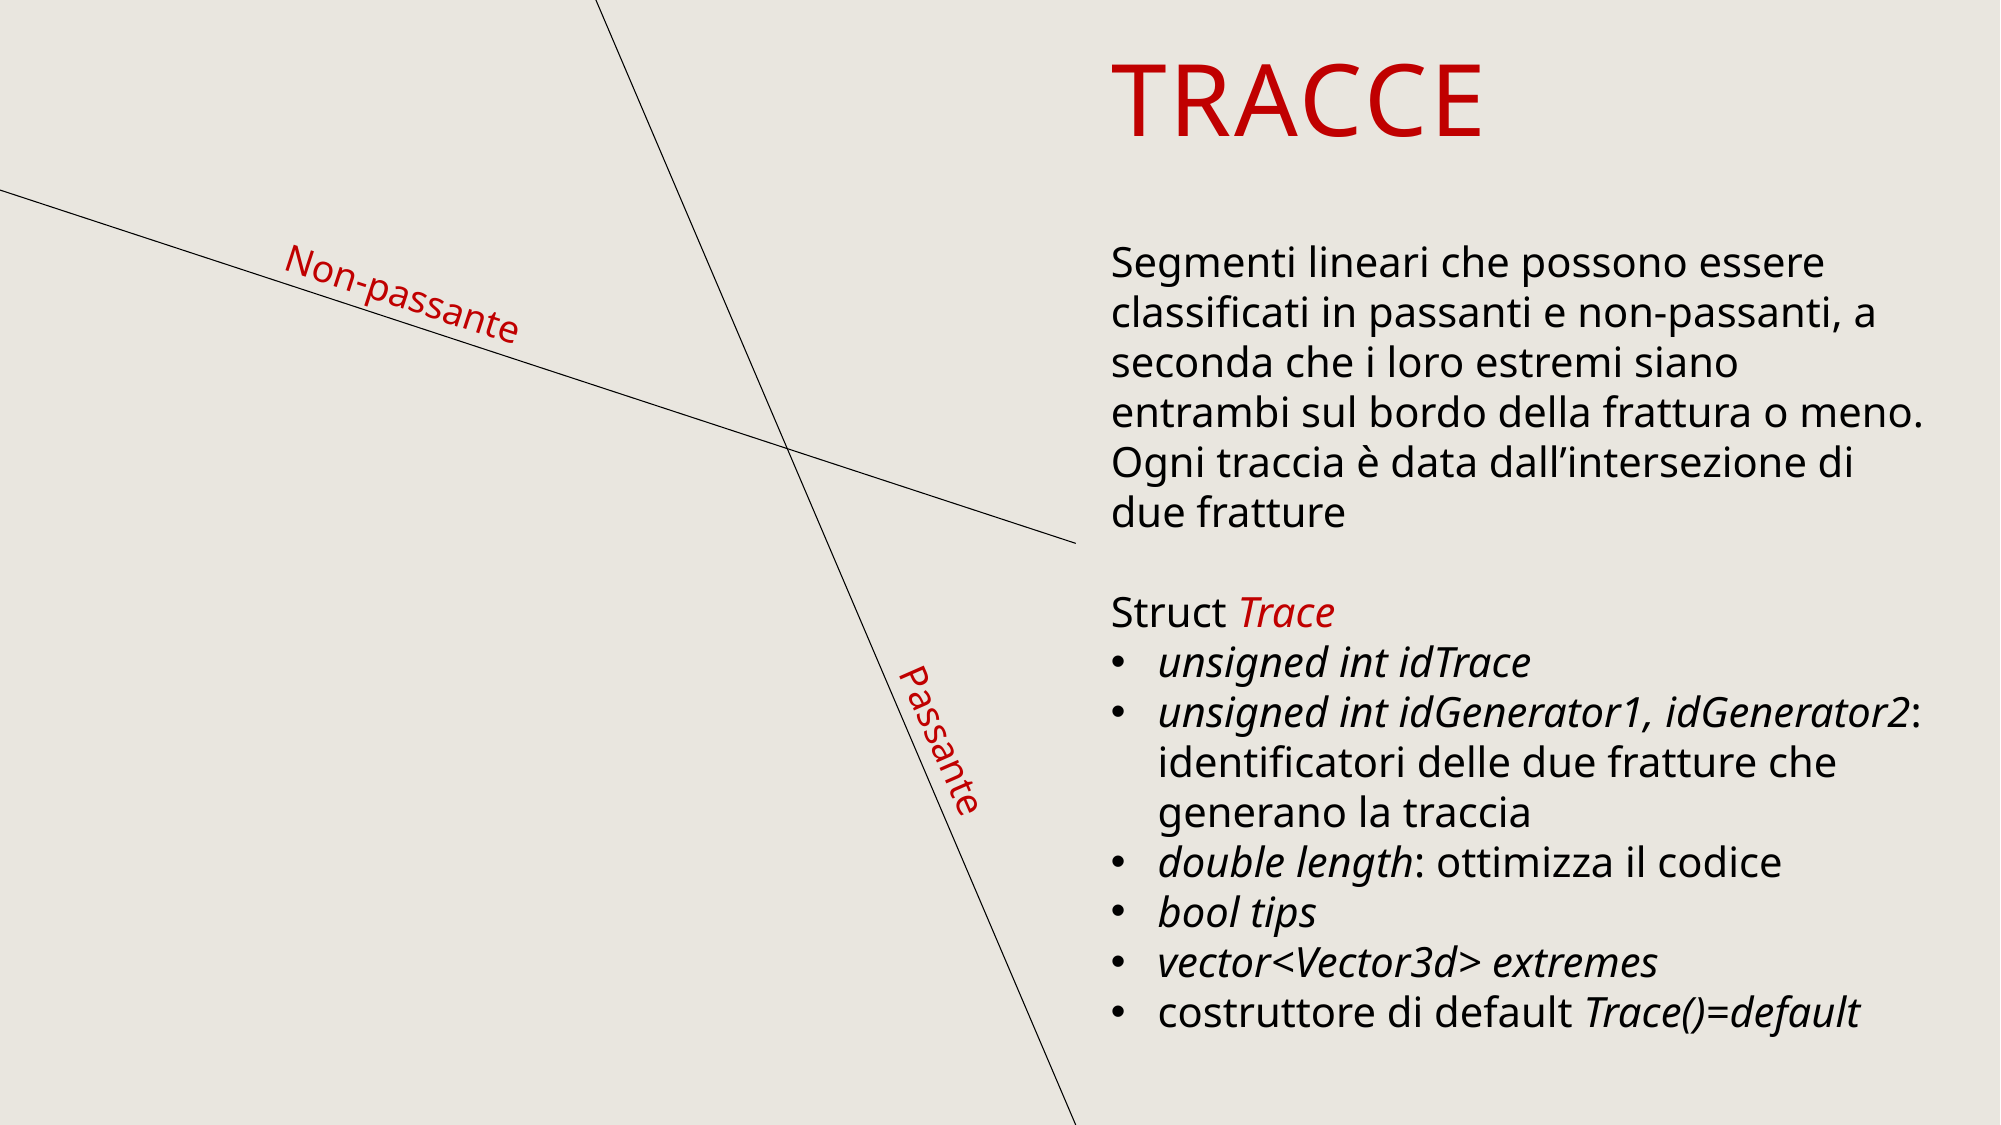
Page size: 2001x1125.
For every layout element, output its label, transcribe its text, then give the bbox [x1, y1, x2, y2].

text_box Passante [878, 642, 1073, 985]
title TRACCE [1096, 0, 1514, 166]
text_box Segmenti lineari che possono essere classificati in passanti e non-passanti, a seconda che i loro estremi siano entrambi sul bordo della frattura o meno. Ogni traccia è data dall’intersezione di due fratture Struct Trace unsigned int idTrace unsigned int idGenerator1, idGenerator2: identificatori delle due fratture che generano la traccia double length: ottimizza il codice bool tips vector<Vector3d> extremes costruttore di default Trace()=default [1096, 228, 1943, 1089]
text_box Non-passante [263, 222, 612, 387]
